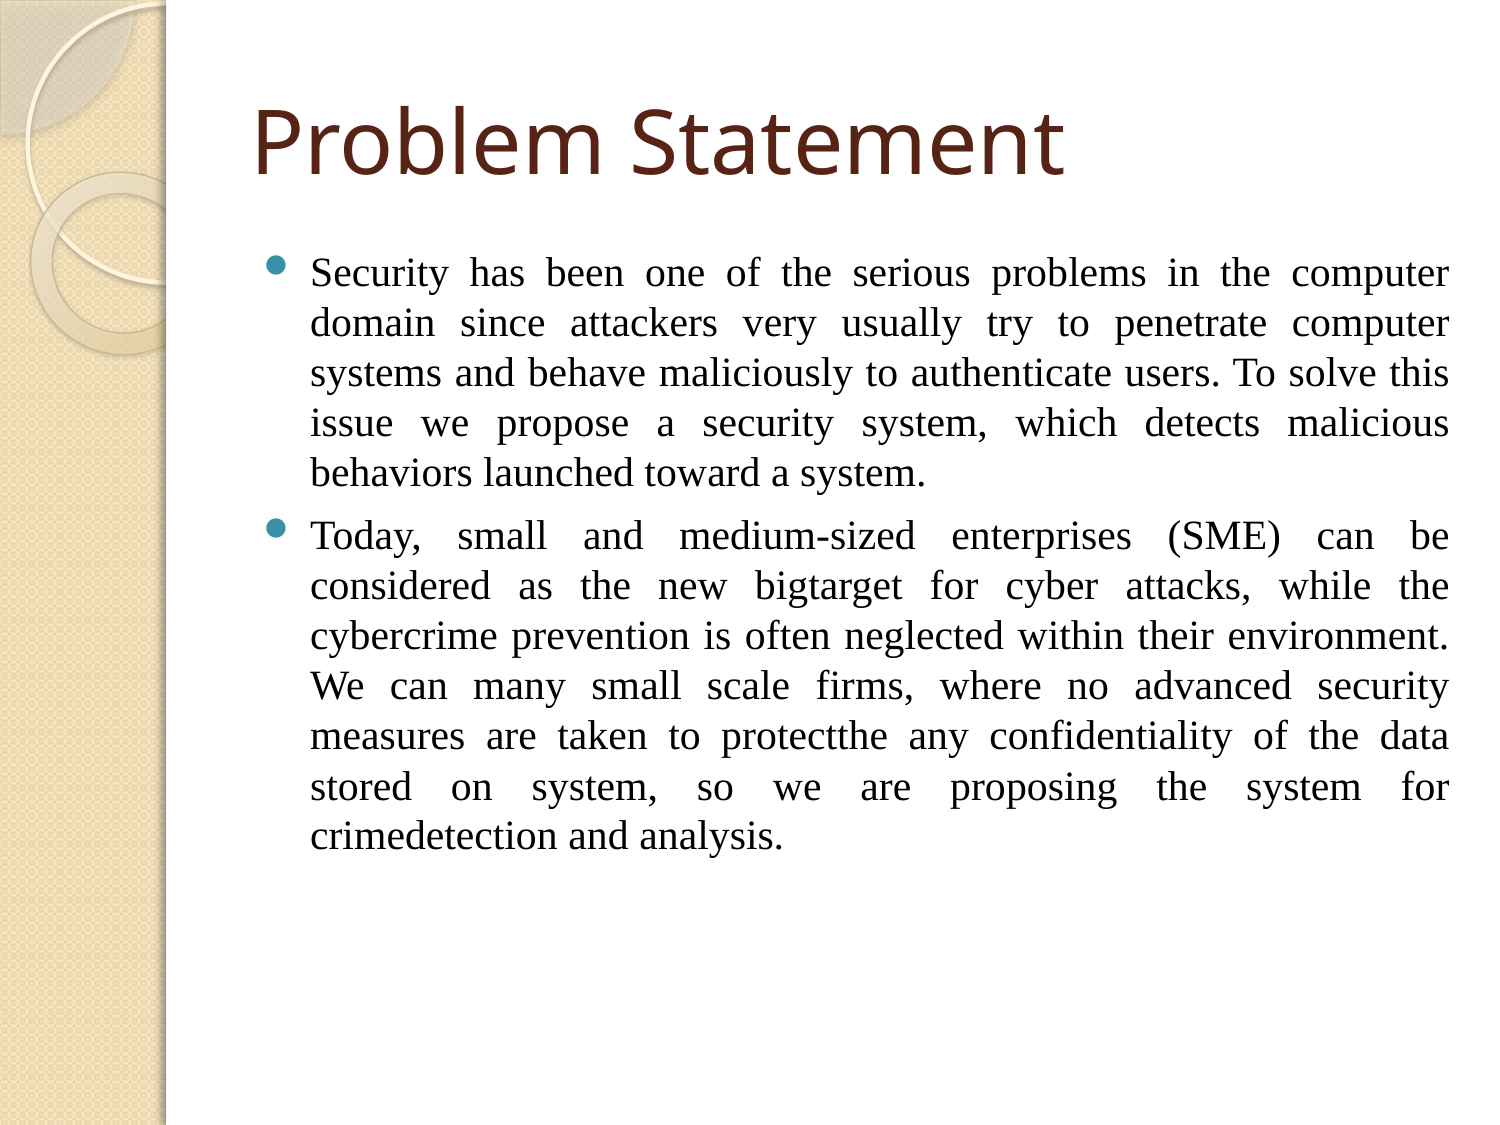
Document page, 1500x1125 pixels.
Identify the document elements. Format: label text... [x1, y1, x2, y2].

list Security has been one of the serious problems in the computer domain since attackers very usually try to penetrate computer systems and behave maliciously to authenticate users. To solve this issue we propose a security system, which detects malicious behaviors launched toward a system. Today, small and medium-sized enterprises (SME) can be considered as the new bigtarget for cyber attacks, while the cybercrime prevention is often neglected within their environment. We can many small scale firms, where no advanced security measures are taken to protectthe any confidentiality of the data stored on system, so we are proposing the system for crimedetection and analysis. [235, 237, 1466, 1025]
title Problem Statement [235, 45, 1466, 233]
